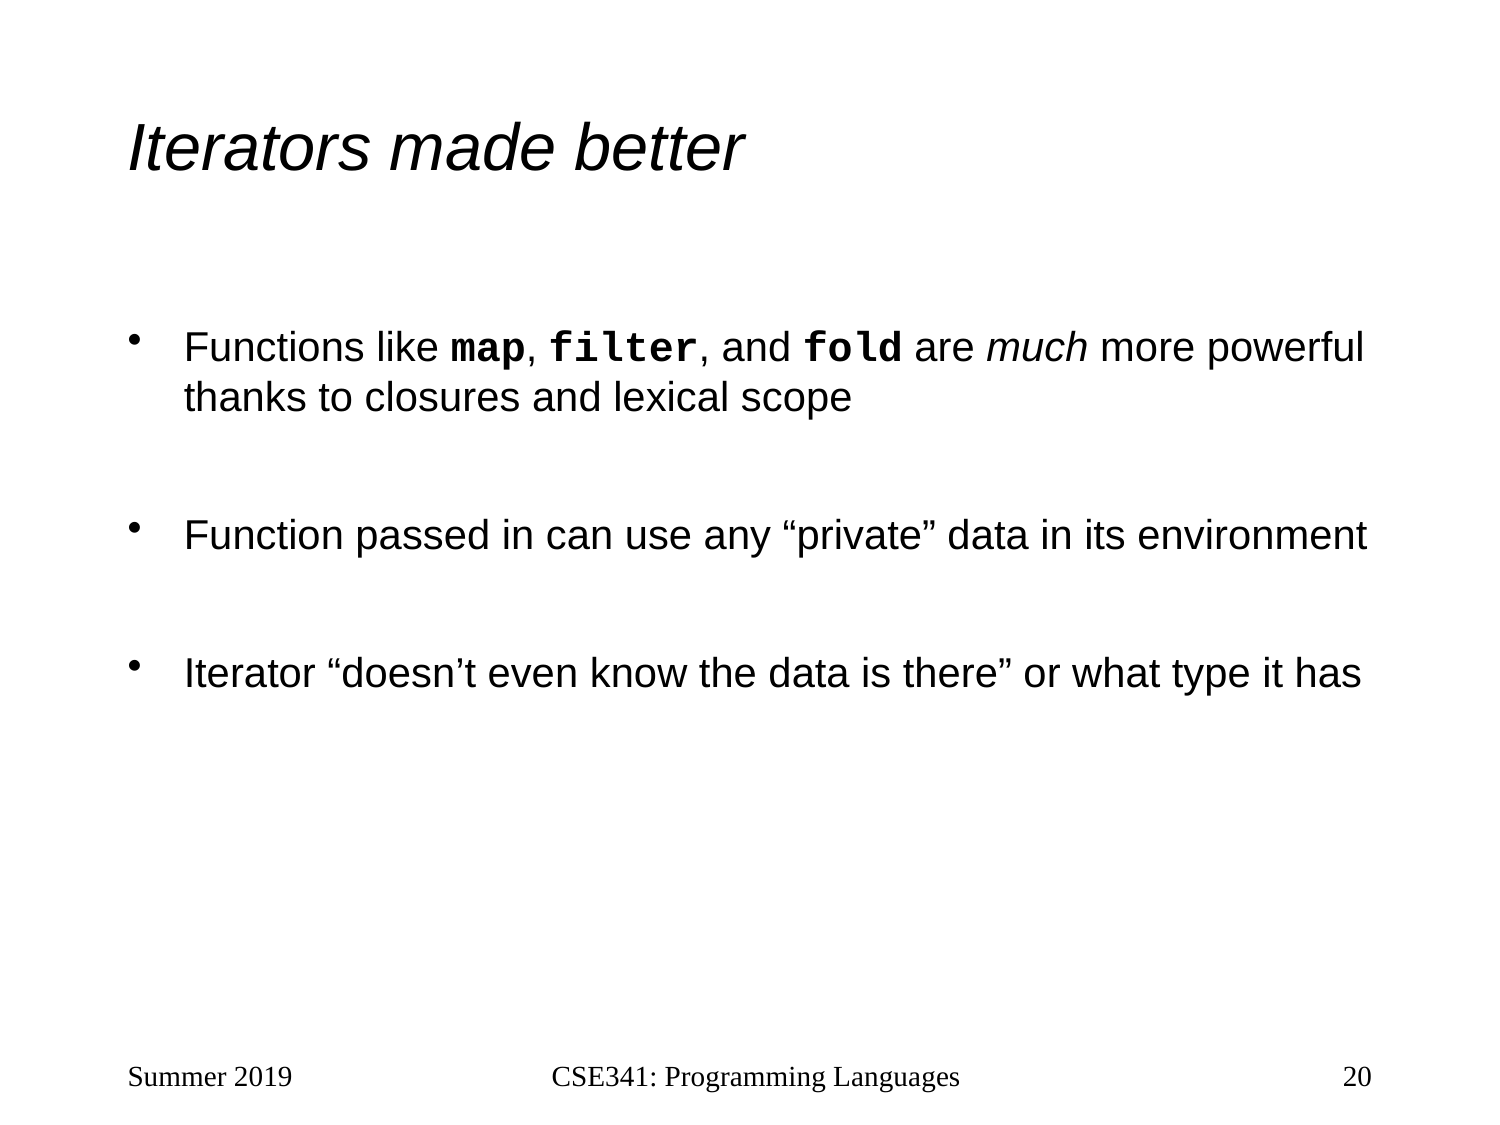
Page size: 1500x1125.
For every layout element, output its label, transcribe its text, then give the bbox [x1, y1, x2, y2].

title Iterators made better [112, 49, 1388, 238]
list Functions like map, filter, and fold are much more powerful thanks to closures and lexical scope Function passed in can use any “private” data in its environment Iterator “doesn’t even know the data is there” or what type it has [112, 312, 1388, 763]
slide_number Summer 2019 [112, 1049, 426, 1125]
footer CSE341: Programming Languages [474, 1049, 1038, 1125]
slide_number 20 [1074, 1049, 1388, 1125]
